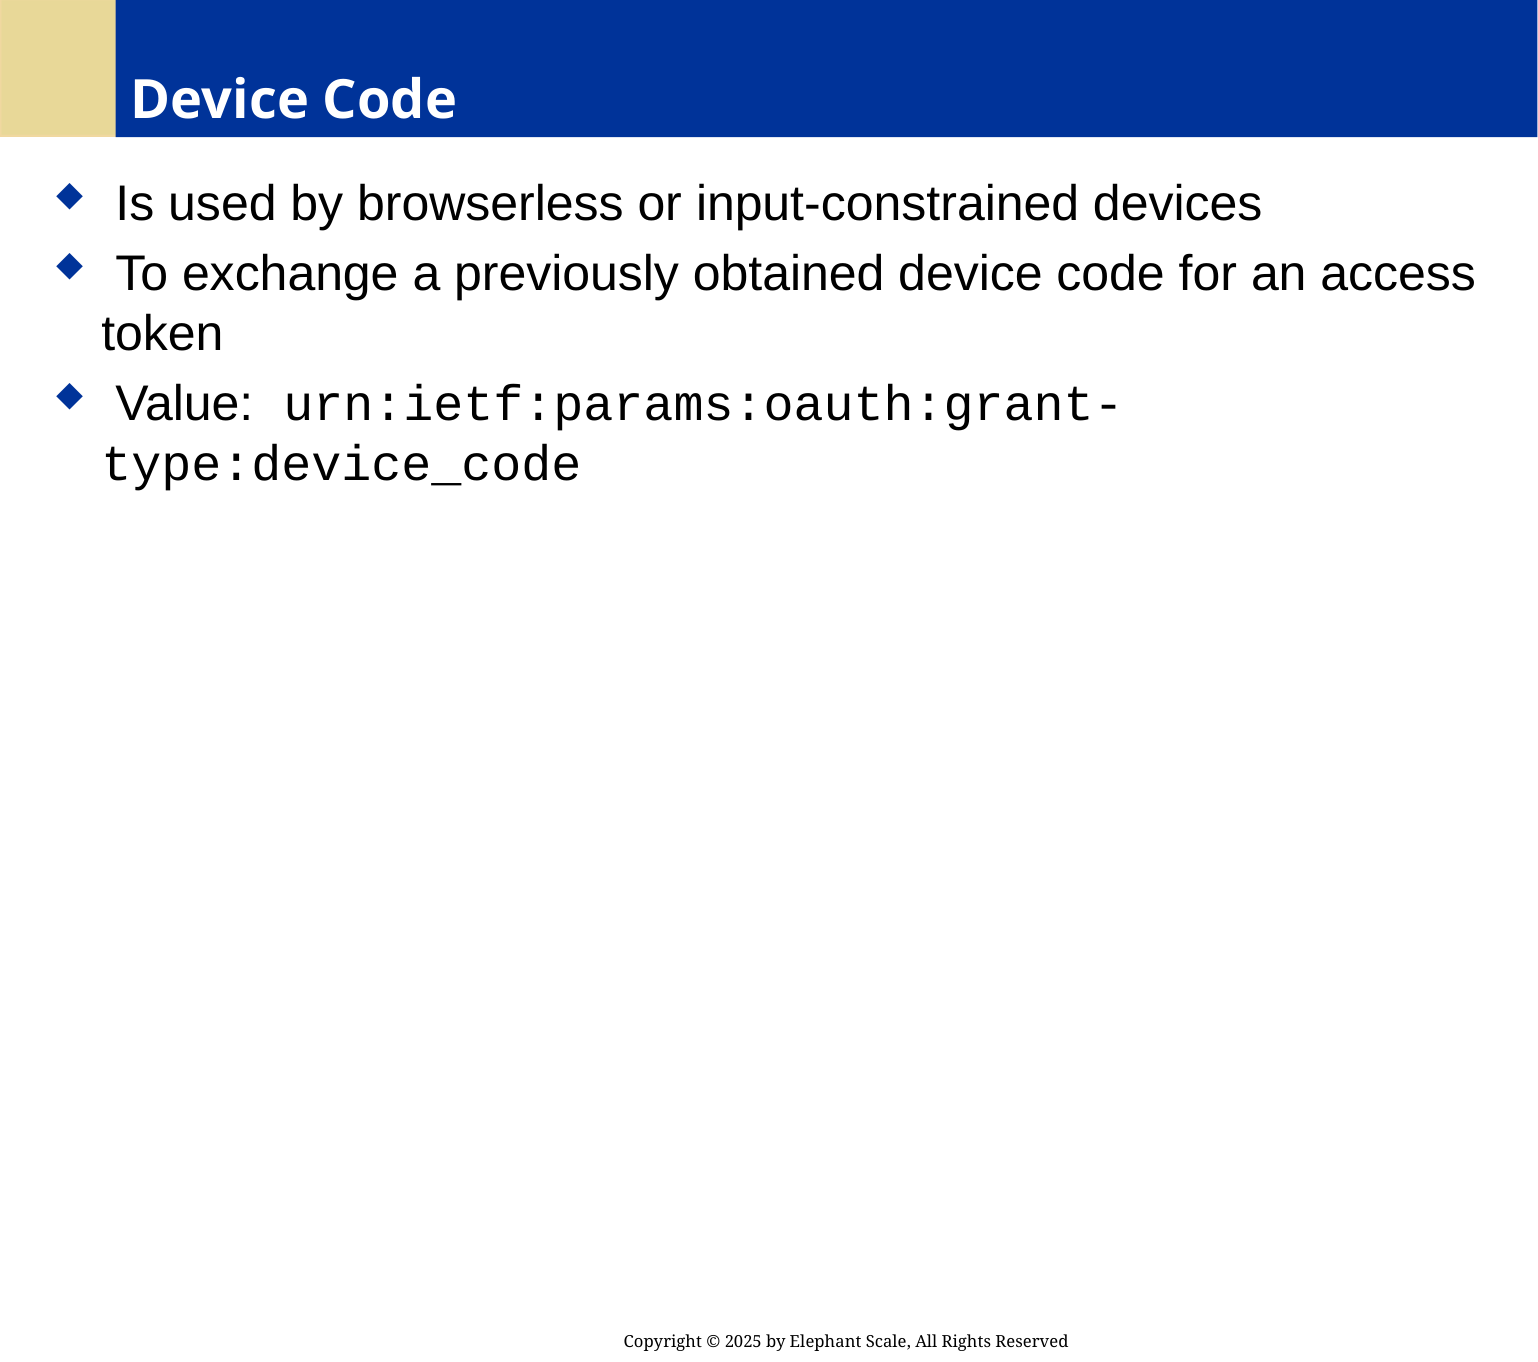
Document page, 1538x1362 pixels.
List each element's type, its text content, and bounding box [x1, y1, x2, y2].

title Device Code [115, 0, 1538, 138]
text_box Copyright © 2025 by Elephant Scale, All Rights Reserved [608, 1322, 1085, 1358]
list Is used by browserless or input-constrained devices To exchange a previously obtained device code for an access token Value: urn:ietf:params:oauth:grant-type:device_code [38, 162, 1500, 1284]
picture [0, 0, 115, 137]
